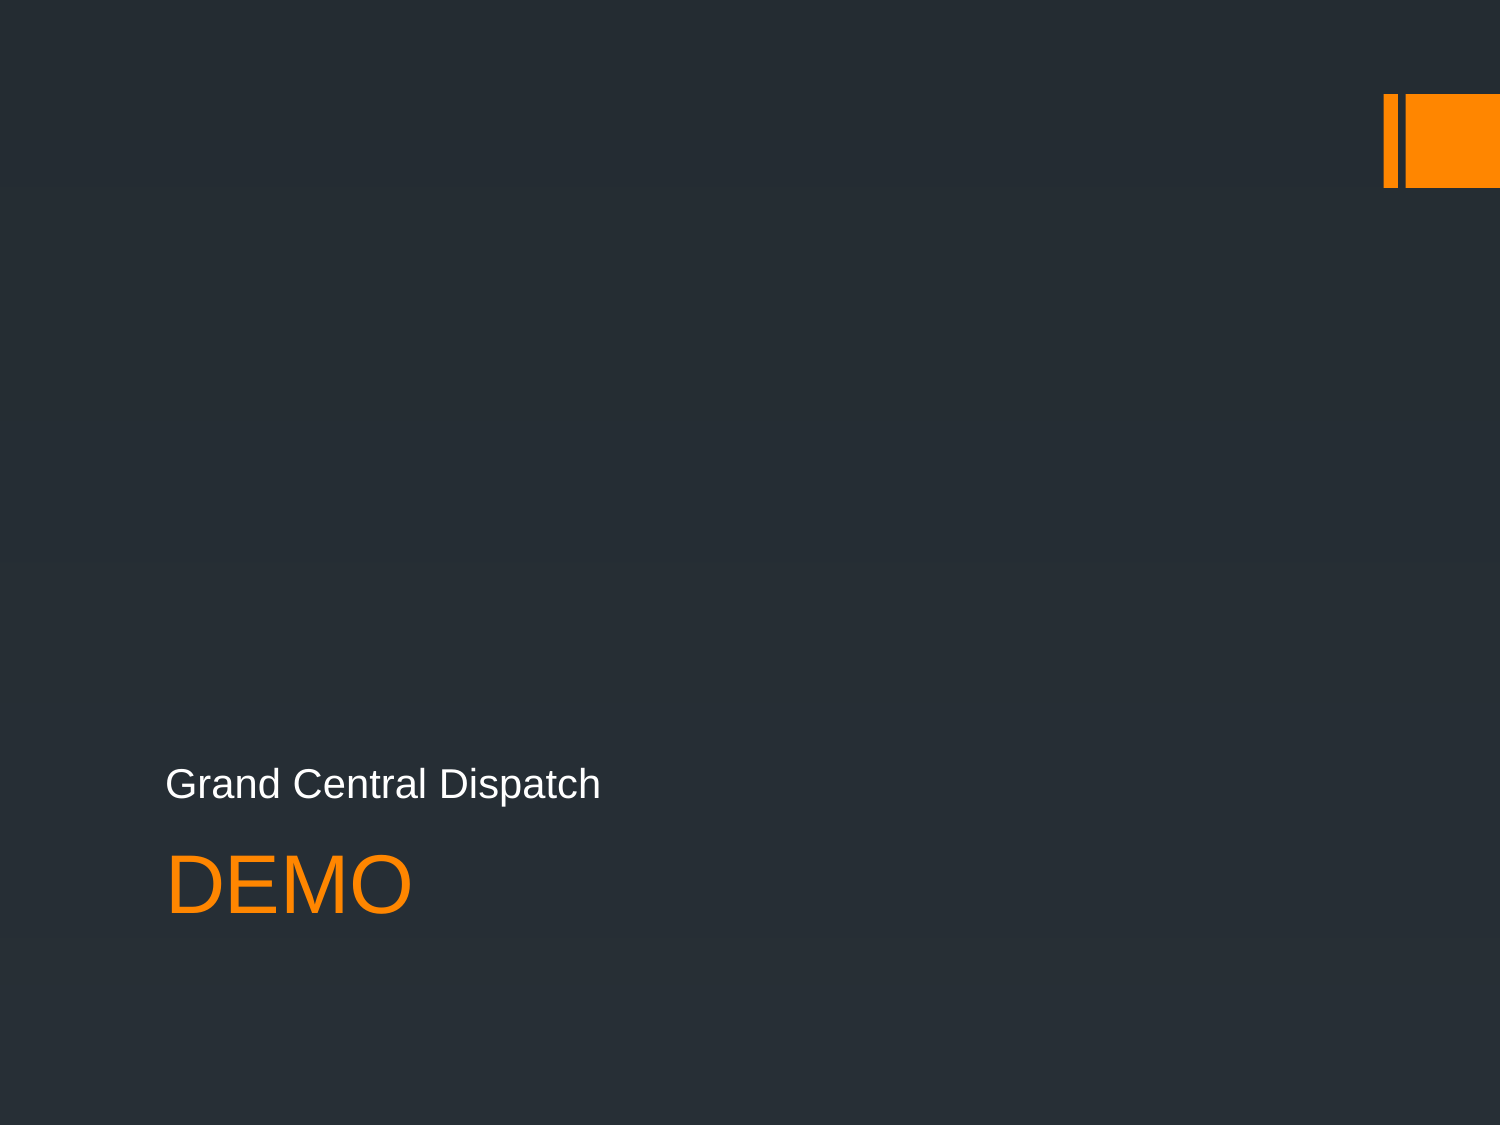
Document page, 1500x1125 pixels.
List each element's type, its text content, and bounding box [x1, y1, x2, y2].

list Grand Central Dispatch [150, 634, 1350, 815]
title DEMO [150, 823, 1350, 1036]
